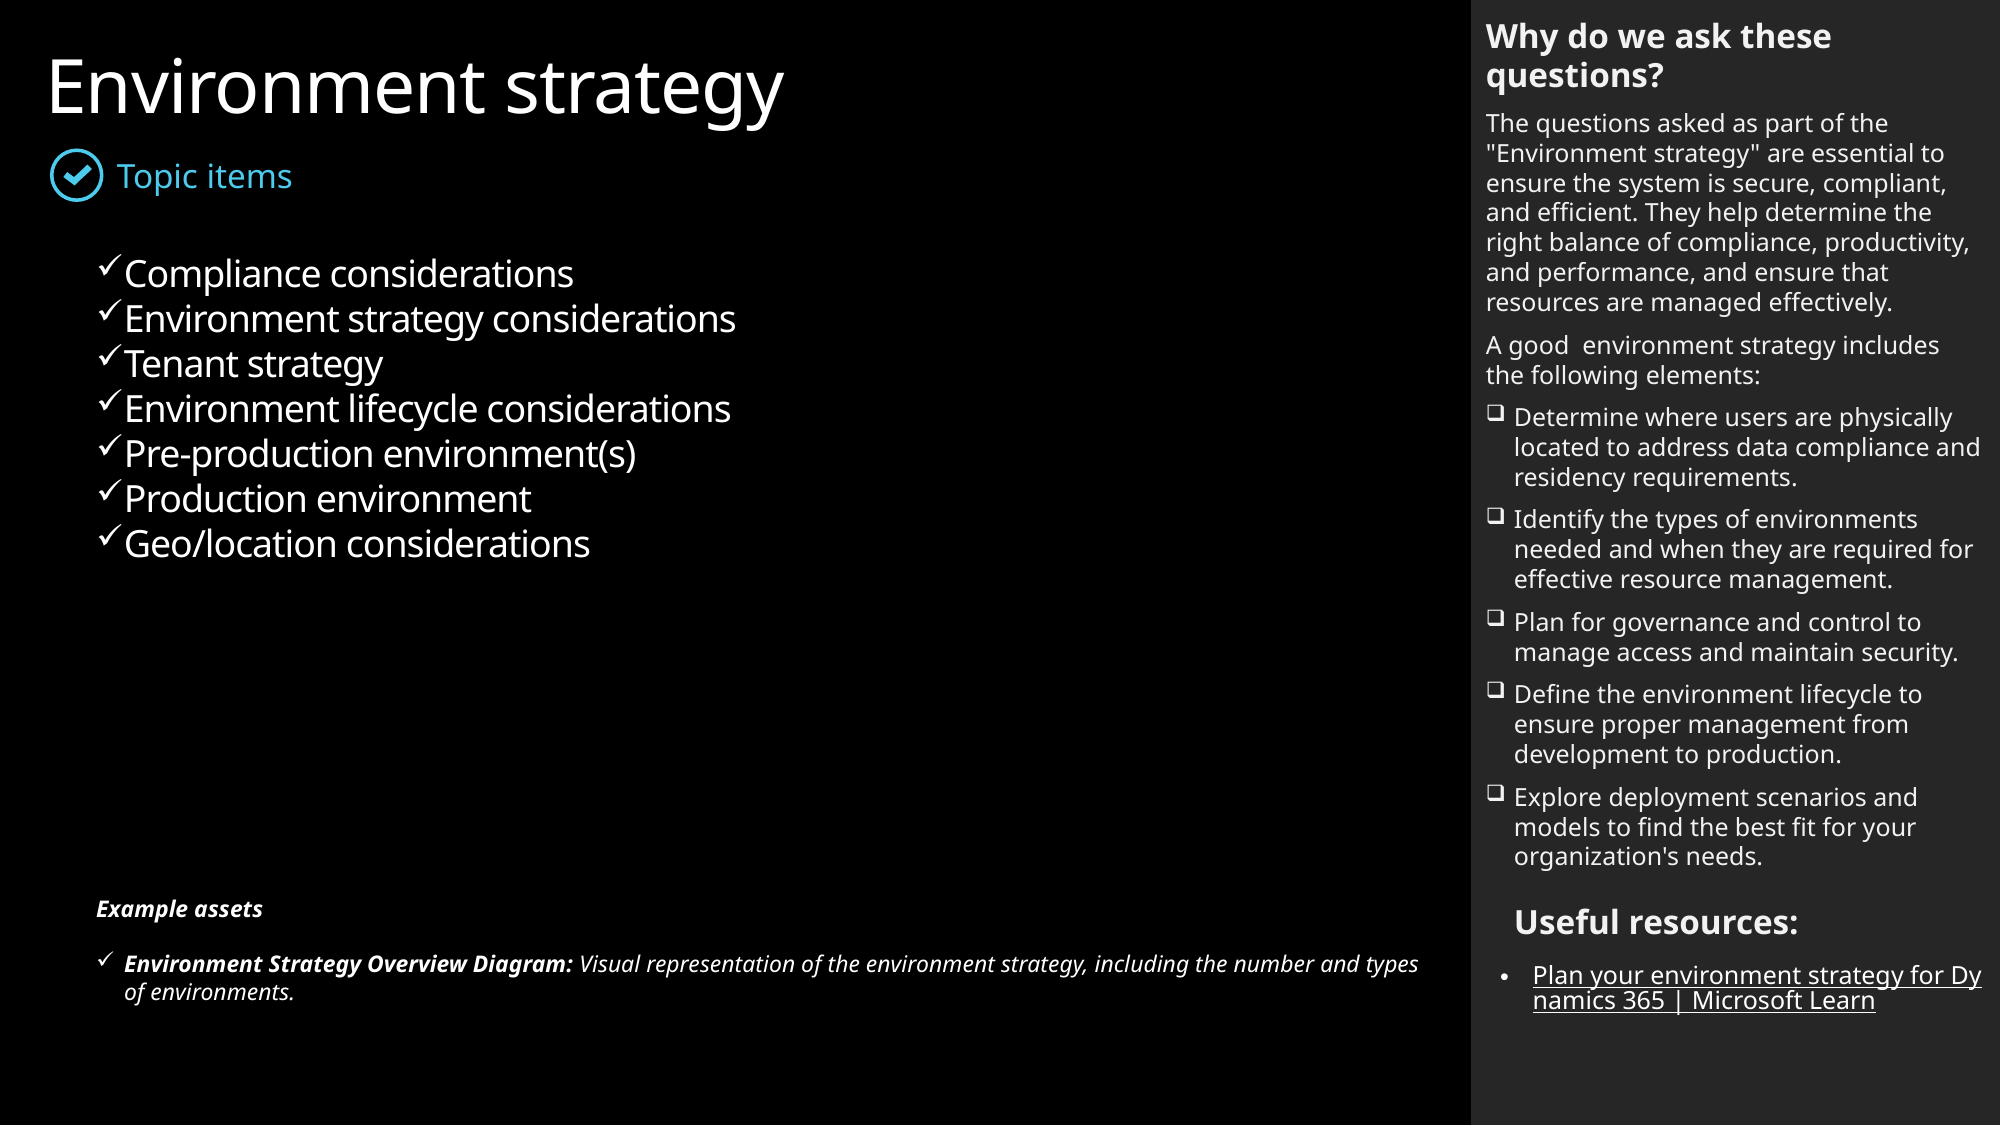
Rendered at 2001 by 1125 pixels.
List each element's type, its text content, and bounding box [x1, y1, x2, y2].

text_box Example assets Environment Strategy Overview Diagram: Visual representation of the environment strategy, including the number and types of environments. [96, 894, 1427, 1005]
list Topic items [116, 155, 1427, 196]
text_box Compliance considerations Environment strategy considerations Tenant strategy Environment lifecycle considerations Pre-production environment(s) Production environment Geo/location considerations [95, 249, 1286, 610]
list Why do we ask these questions? The questions asked as part of the "Environment strategy" are essential to ensure the system is secure, compliant, and efficient. They help determine the right balance of compliance, productivity, and performance, and ensure that resources are managed effectively. A good environment strategy includes the following elements: Determine where users are physically located to address data compliance and residency requirements. Identify the types of environments needed and when they are required for effective resource management. Plan for governance and control to manage access and maintain security. Define the environment lifecycle to ensure proper management from development to production. Explore deployment scenarios and models to find the best fit for your organization's needs. Useful resources: Plan your environment strategy for Dynamics 365 | Microsoft Learn [1471, 0, 2000, 1006]
list Environment strategy [45, 38, 1427, 130]
